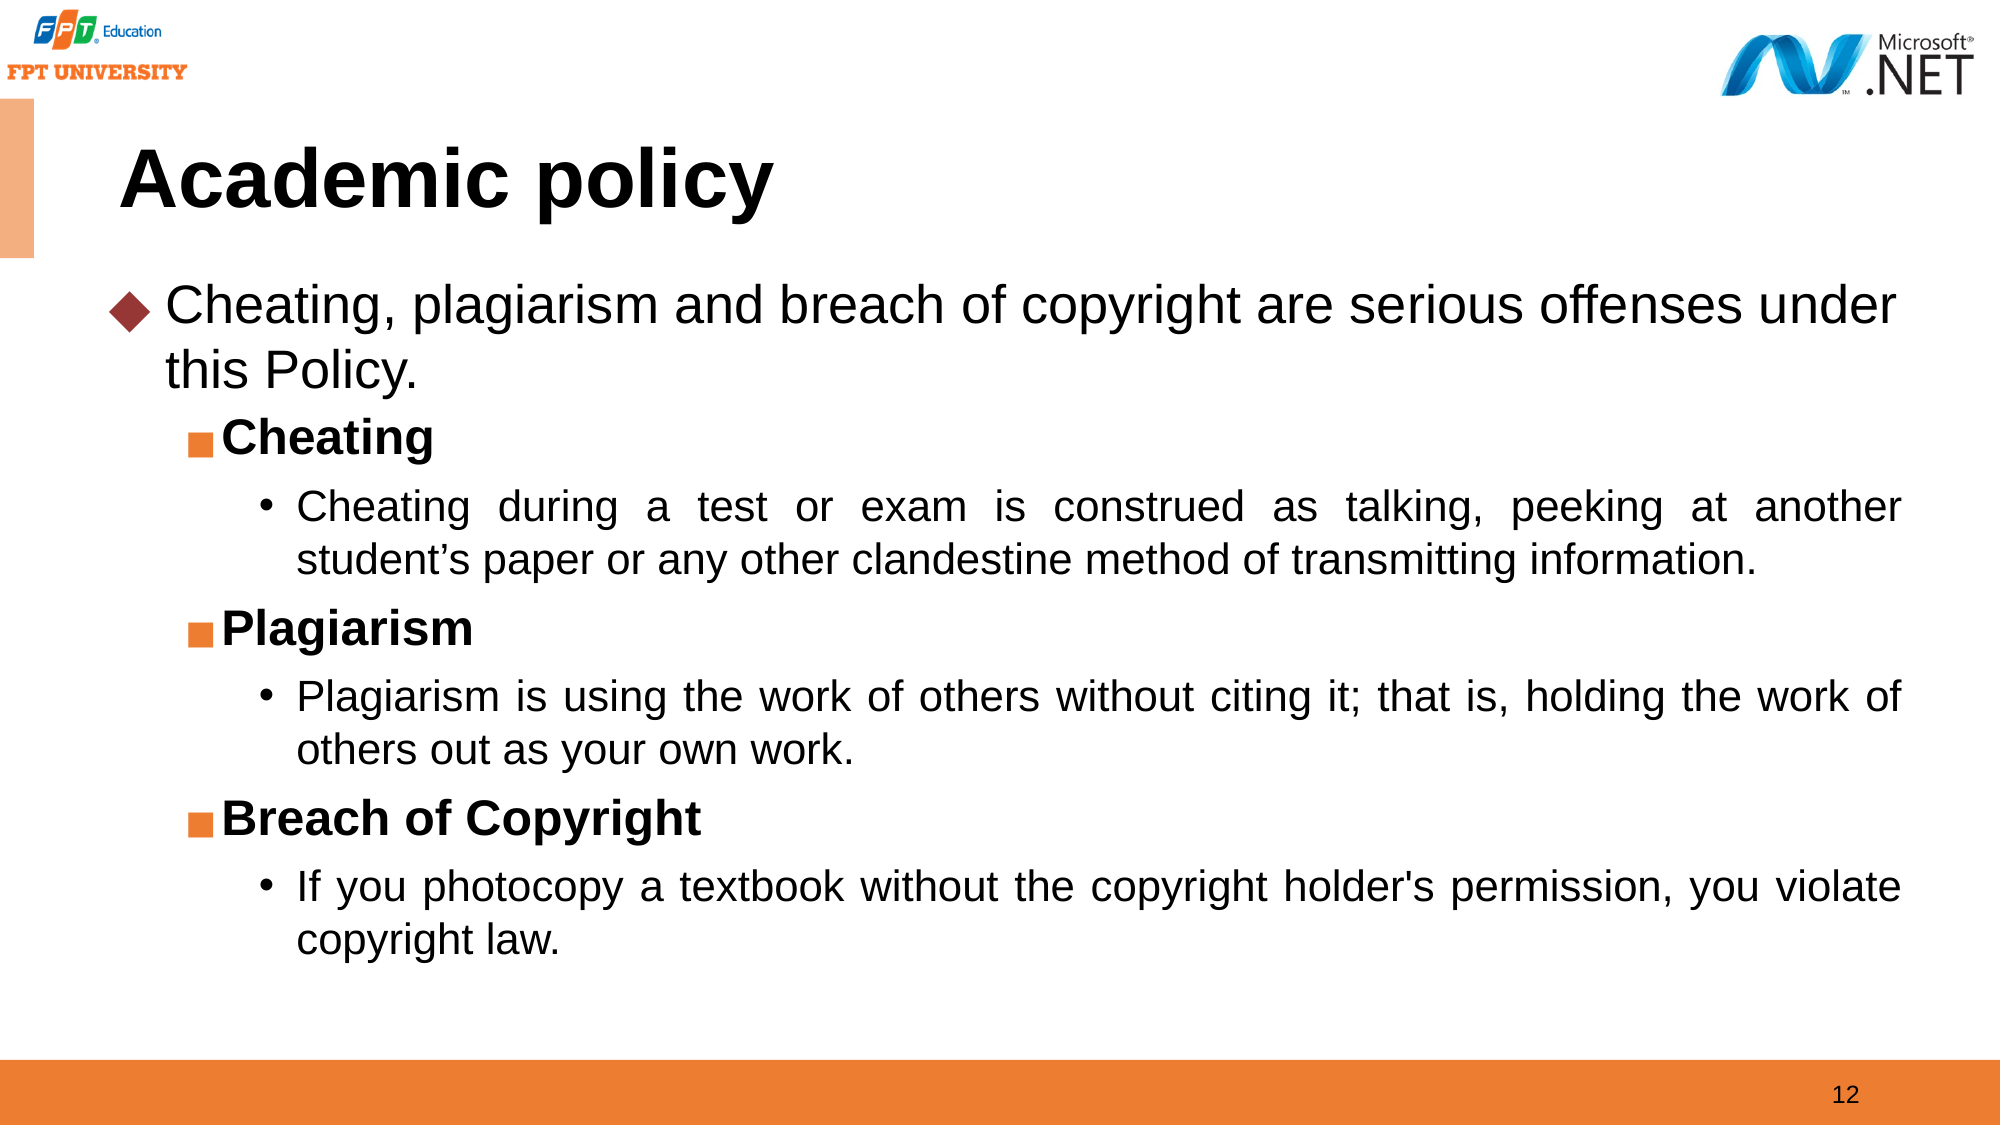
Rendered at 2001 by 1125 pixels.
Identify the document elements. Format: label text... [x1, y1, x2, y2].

picture [0, 0, 194, 90]
slide_number 12 [1424, 1063, 1875, 1123]
picture [1685, 0, 2001, 129]
list Cheating, plagiarism and breach of copyright are serious offenses under this Policy. Cheating Cheating during a test or exam is construed as talking, peeking at another student’s paper or any other clandestine method of transmitting information. Plagiarism Plagiarism is using the work of others without citing it; that is, holding the work of others out as your own work. Breach of Copyright If you photocopy a textbook without the copyright holder's permission, you violate copyright law. [93, 261, 1919, 1006]
title Academic policy [103, 136, 1829, 224]
